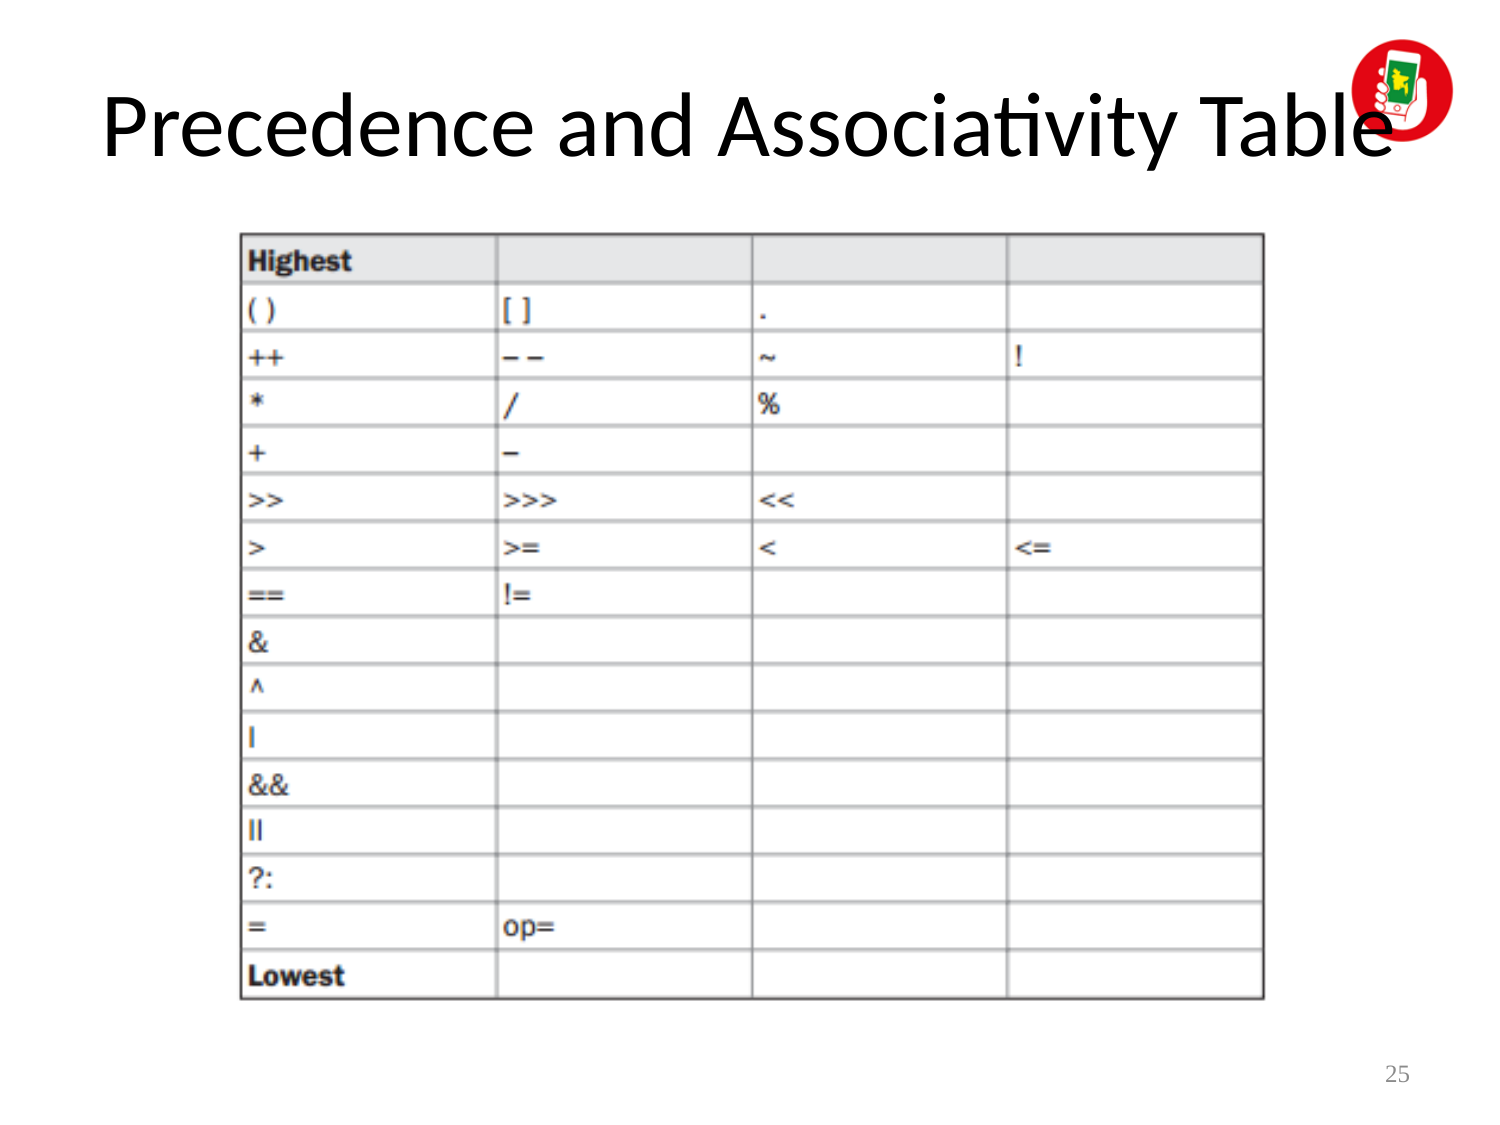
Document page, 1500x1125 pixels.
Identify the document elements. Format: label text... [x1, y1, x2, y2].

slide_number 25 [1074, 1042, 1425, 1103]
title Precedence and Associativity Table [37, 46, 1463, 194]
picture [230, 224, 1276, 1008]
picture [1350, 37, 1455, 46]
